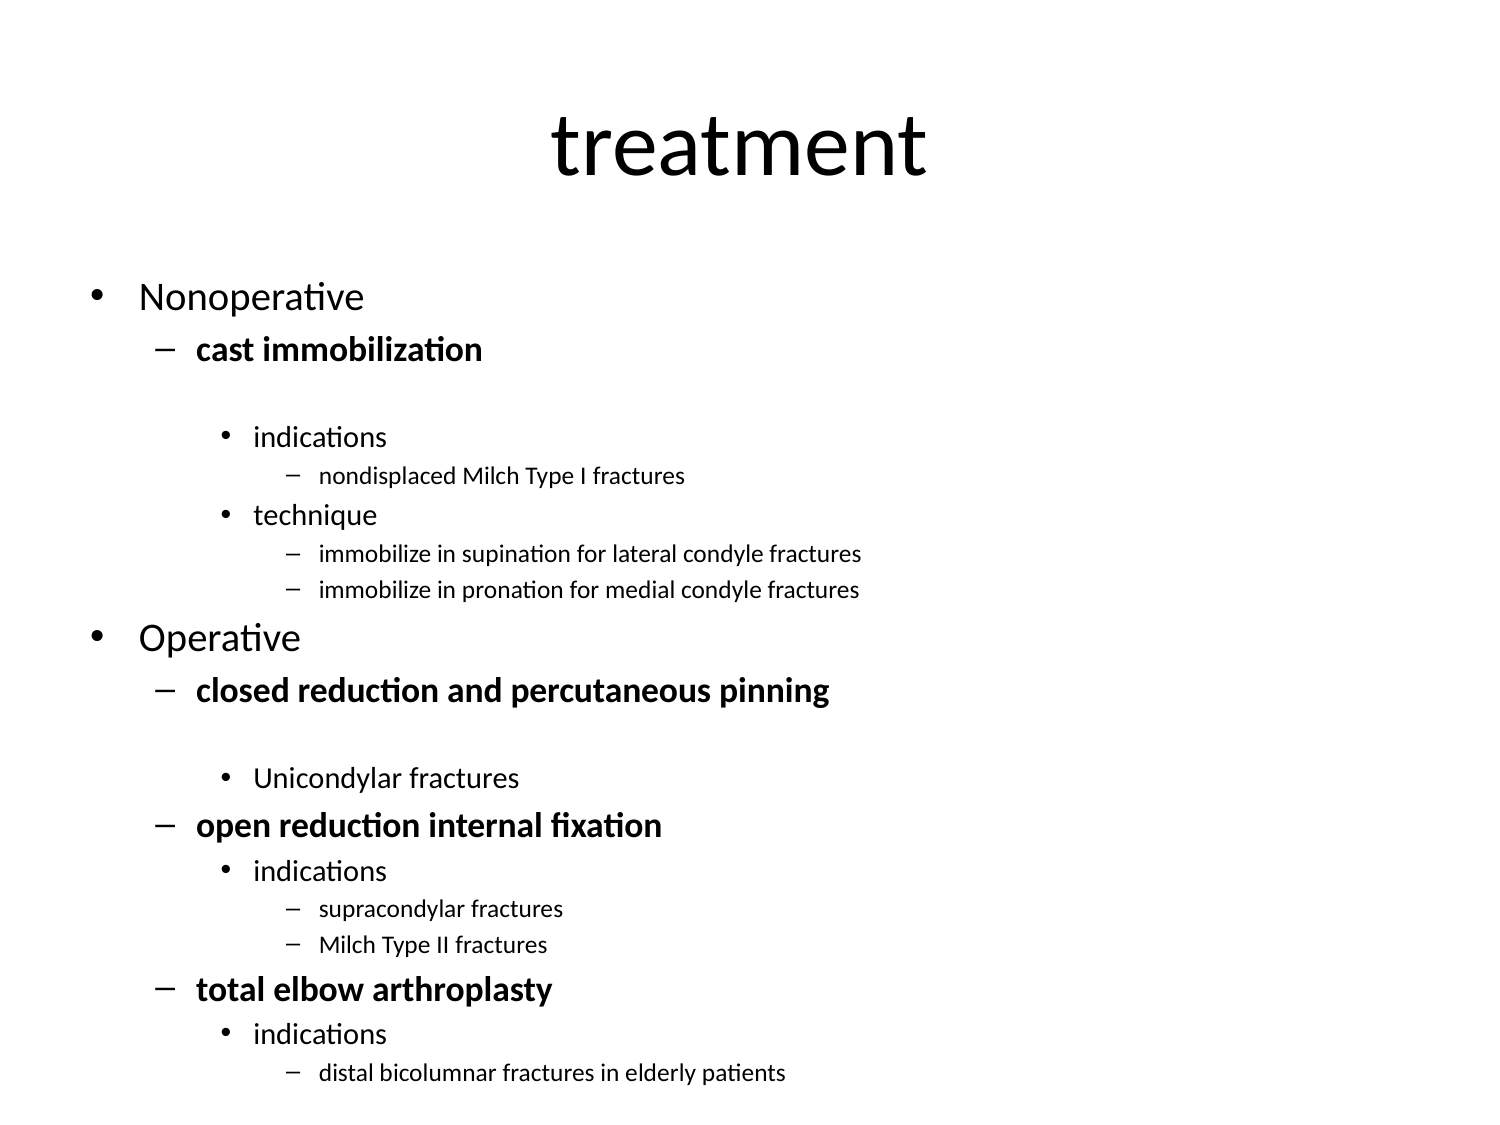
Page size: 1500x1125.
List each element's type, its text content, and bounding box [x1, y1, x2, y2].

title treatment [75, 45, 1425, 233]
list Nonoperative cast immobilization indications nondisplaced Milch Type I fractures technique immobilize in supination for lateral condyle fractures immobilize in pronation for medial condyle fractures Operative closed reduction and percutaneous pinning Unicondylar fractures open reduction internal fixation indications supracondylar fractures Milch Type II fractures total elbow arthroplasty indications distal bicolumnar fractures in elderly patients [75, 262, 1425, 1106]
